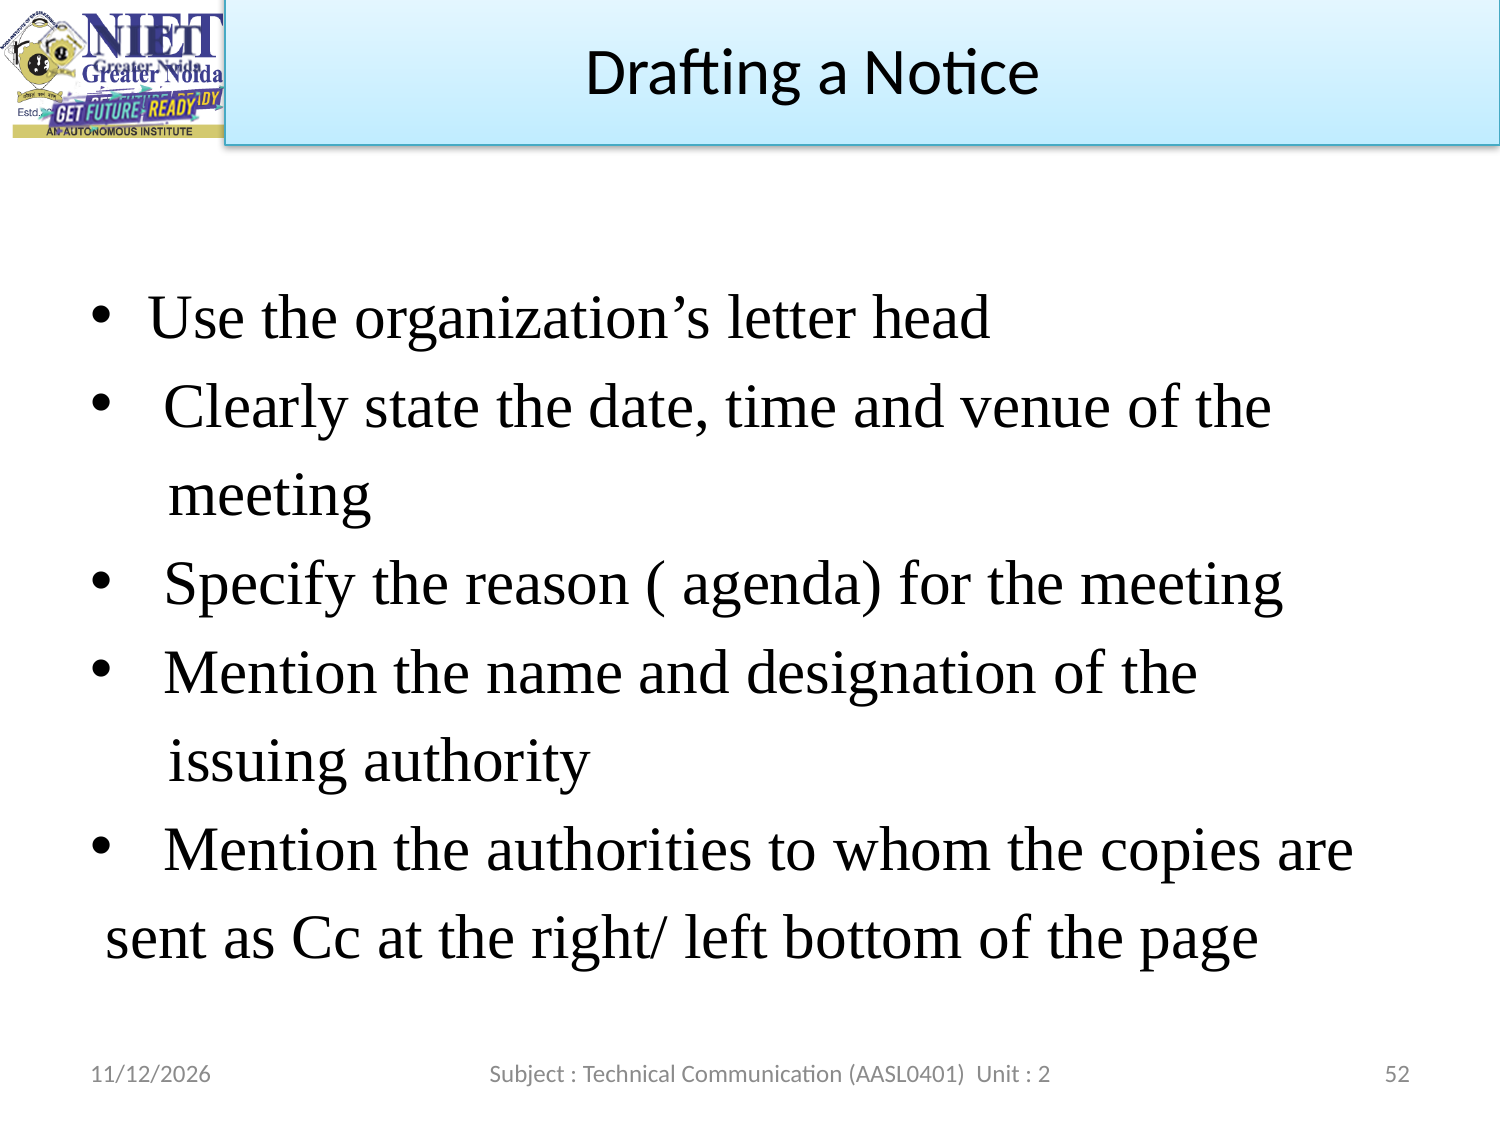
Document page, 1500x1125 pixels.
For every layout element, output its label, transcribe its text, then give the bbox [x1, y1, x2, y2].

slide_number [75, 1042, 225, 1103]
text_box Drafting a Notice [224, 0, 1500, 146]
picture [0, 10, 239, 146]
slide_number 52 [1363, 1042, 1425, 1103]
list Use the organization’s letter head  Clearly state the date, time and venue of the meeting  Specify the reason ( agenda) for the meeting  Mention the name and designation of the issuing authority  Mention the authorities to whom the copies are sent as Cc at the right/ left bottom of the page [75, 179, 1425, 993]
footer Subject : Technical Communication (AASL0401) Unit : 2 [225, 1042, 1363, 1103]
